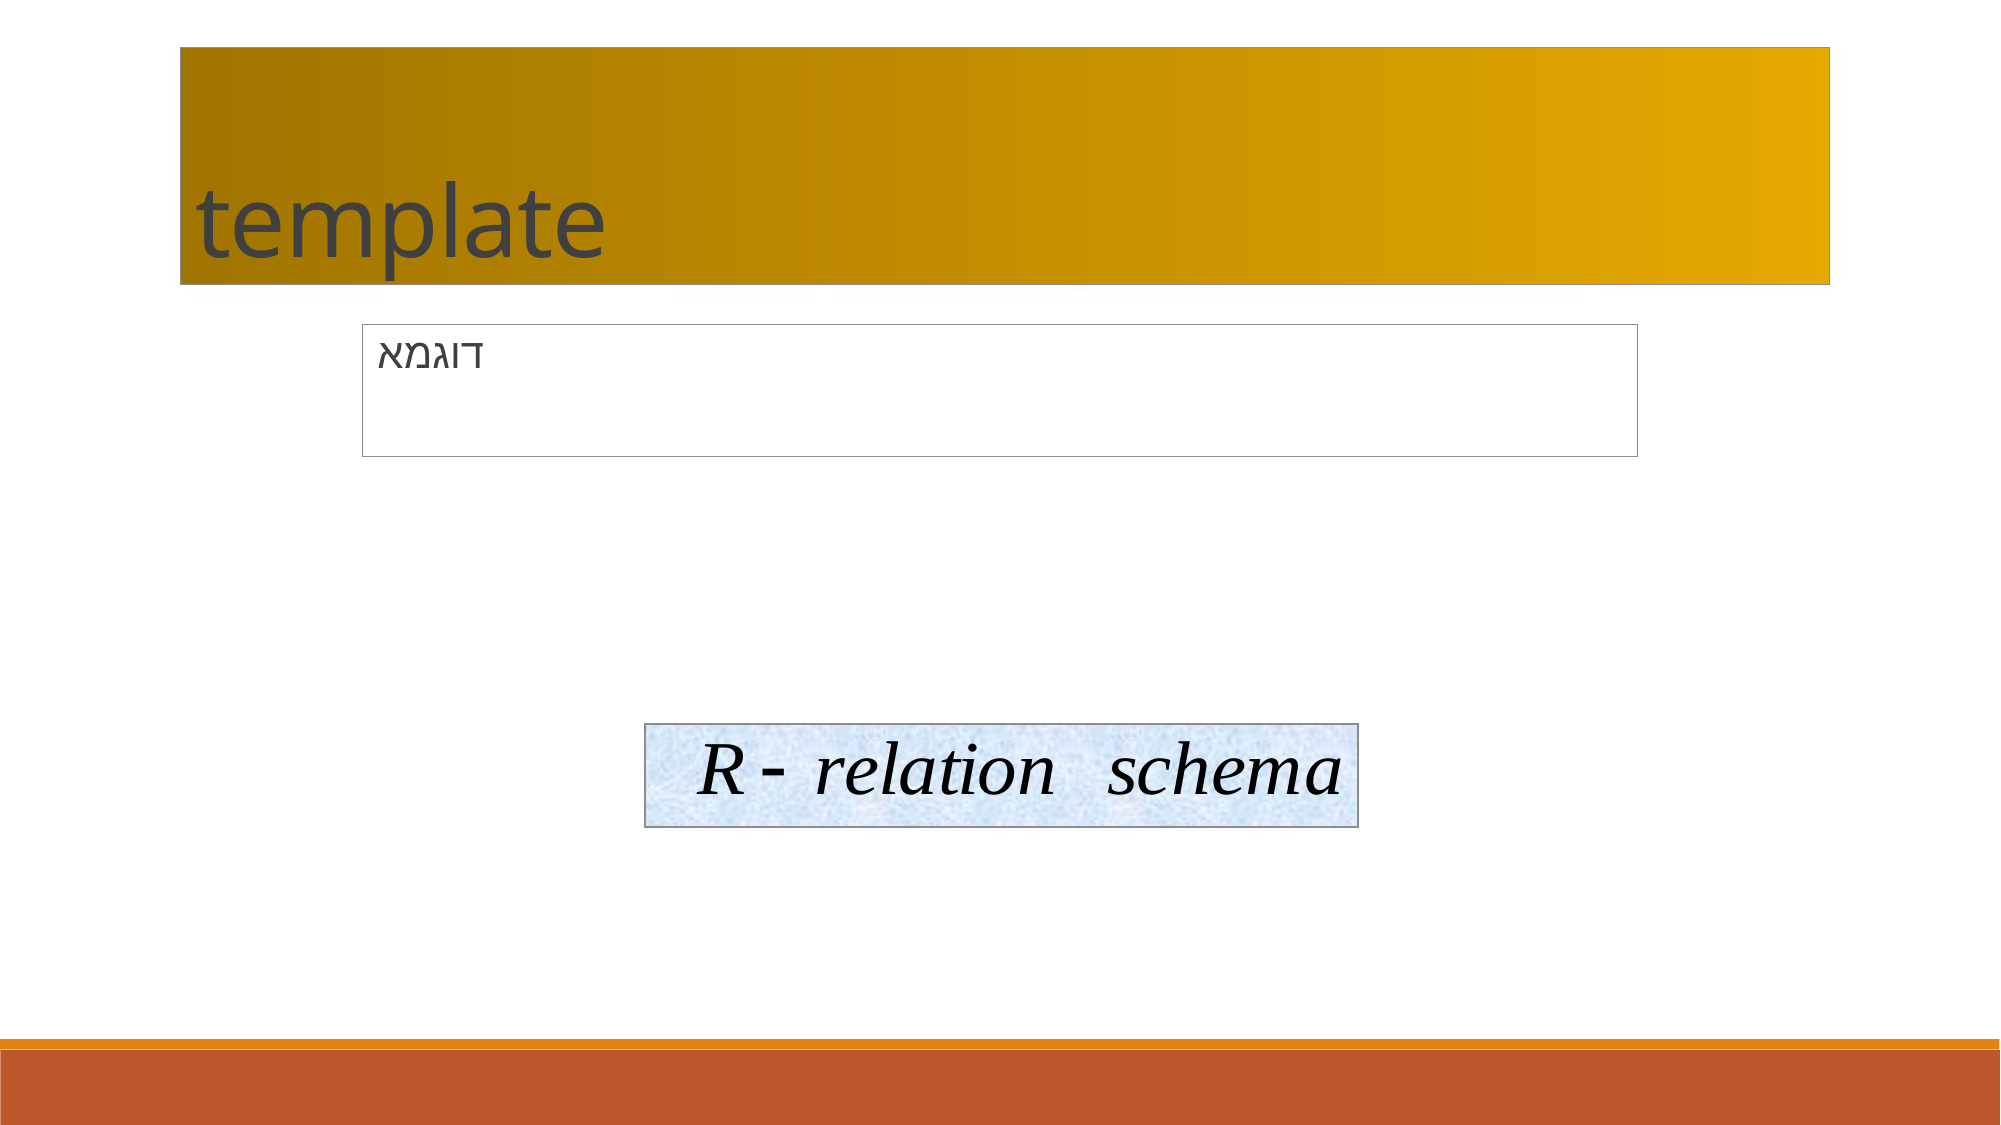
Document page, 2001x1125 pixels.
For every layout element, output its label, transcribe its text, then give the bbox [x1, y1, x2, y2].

title template [180, 47, 1830, 285]
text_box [645, 724, 1358, 827]
list דוגמא [362, 324, 1638, 457]
